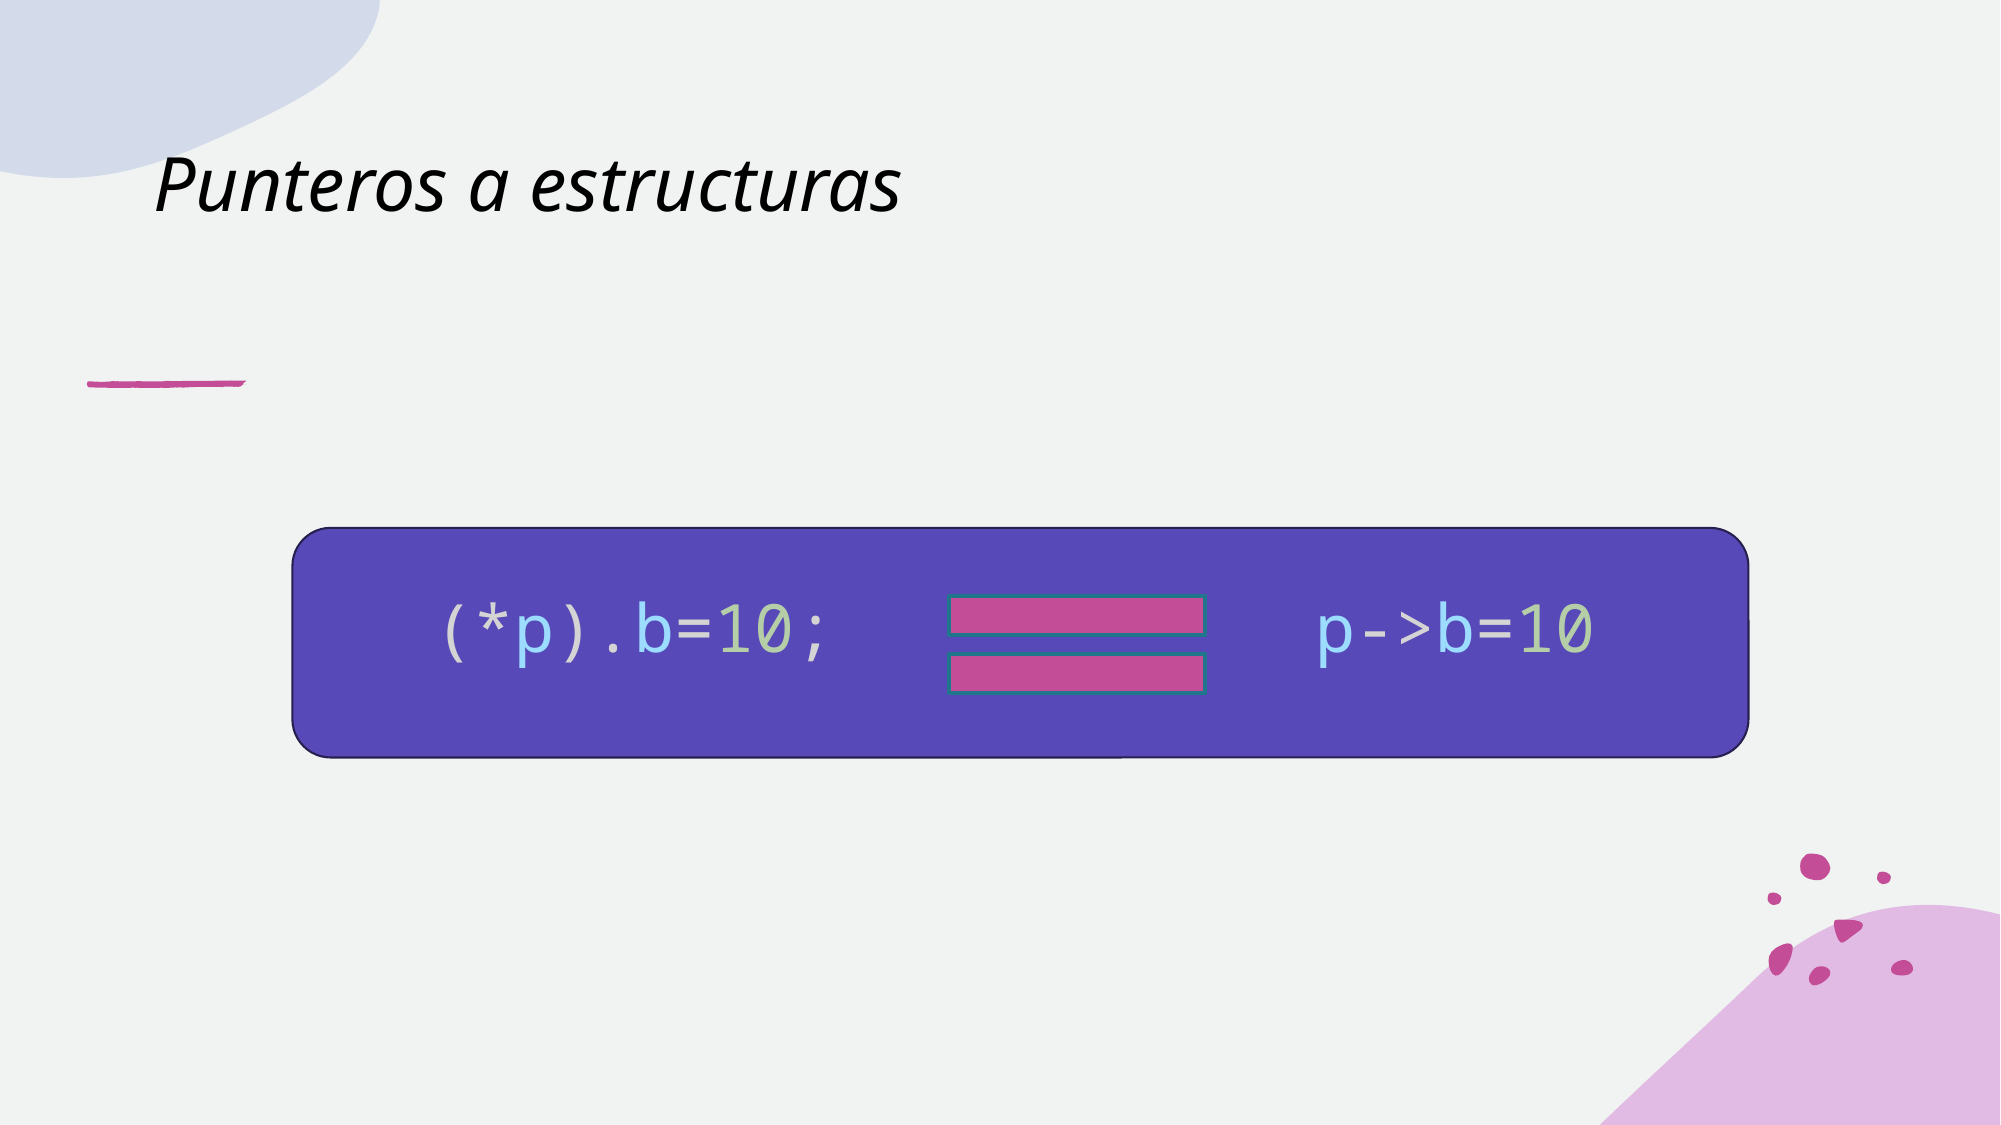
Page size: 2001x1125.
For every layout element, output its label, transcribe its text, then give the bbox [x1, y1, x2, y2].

text_box [949, 596, 1206, 635]
title Punteros a estructuras [133, 16, 1917, 237]
text_box [291, 526, 1750, 759]
text_box (*p).b=10; [414, 575, 937, 756]
text_box [949, 654, 1206, 693]
text_box p->b=10 [1295, 575, 1749, 757]
